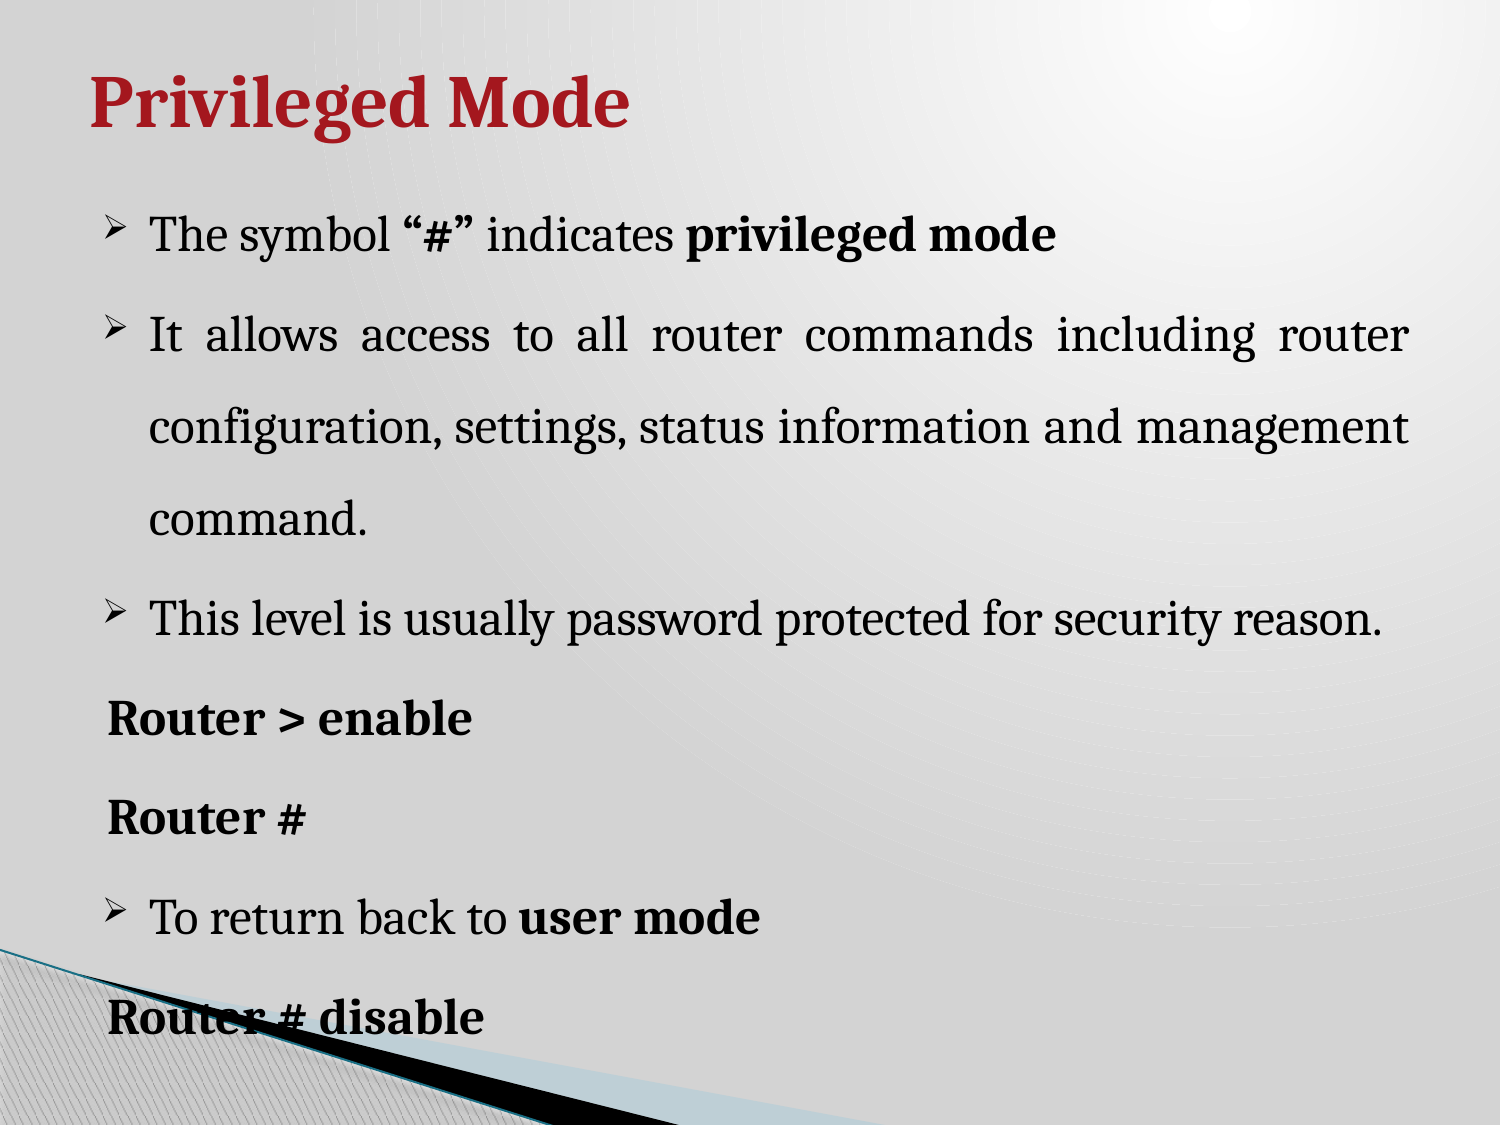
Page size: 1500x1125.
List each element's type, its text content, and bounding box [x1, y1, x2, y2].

list The symbol “#” indicates privileged mode It allows access to all router commands including router configuration, settings, status information and management command. This level is usually password protected for security reason. Router > enable Router # To return back to user mode Router # disable [75, 162, 1425, 1063]
title Privileged Mode [75, 45, 1425, 150]
